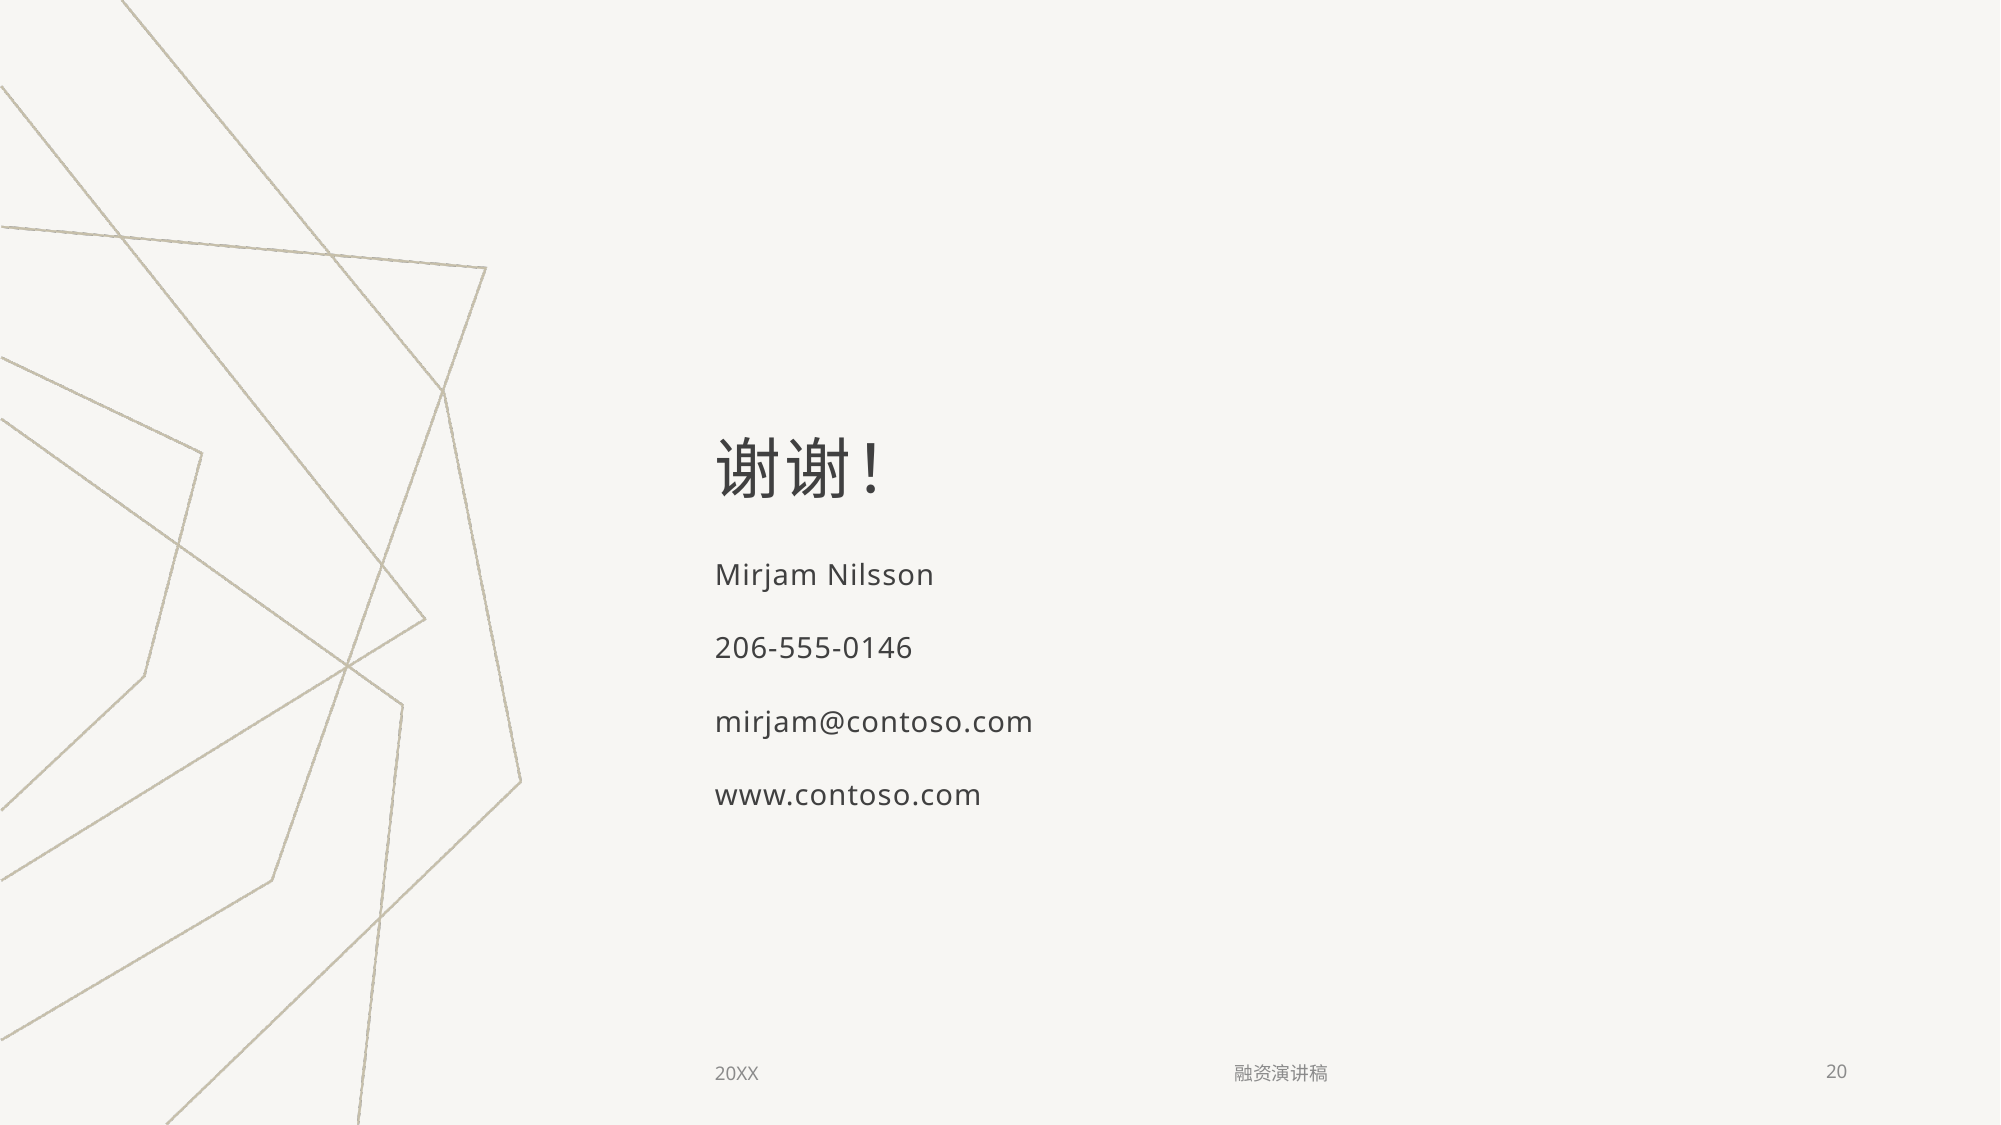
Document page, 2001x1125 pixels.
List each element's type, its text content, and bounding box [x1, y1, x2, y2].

slide_number 20 [1571, 1042, 1863, 1103]
footer 融资演讲稿 [1062, 1042, 1500, 1103]
picture [0, 0, 522, 1125]
subtitle Mirjam Nilsson 206-555-0146 mirjam@contoso.com www.contoso.com [699, 531, 1386, 860]
title 谢谢！ [699, 265, 1386, 516]
slide_number 20XX [699, 1042, 992, 1103]
